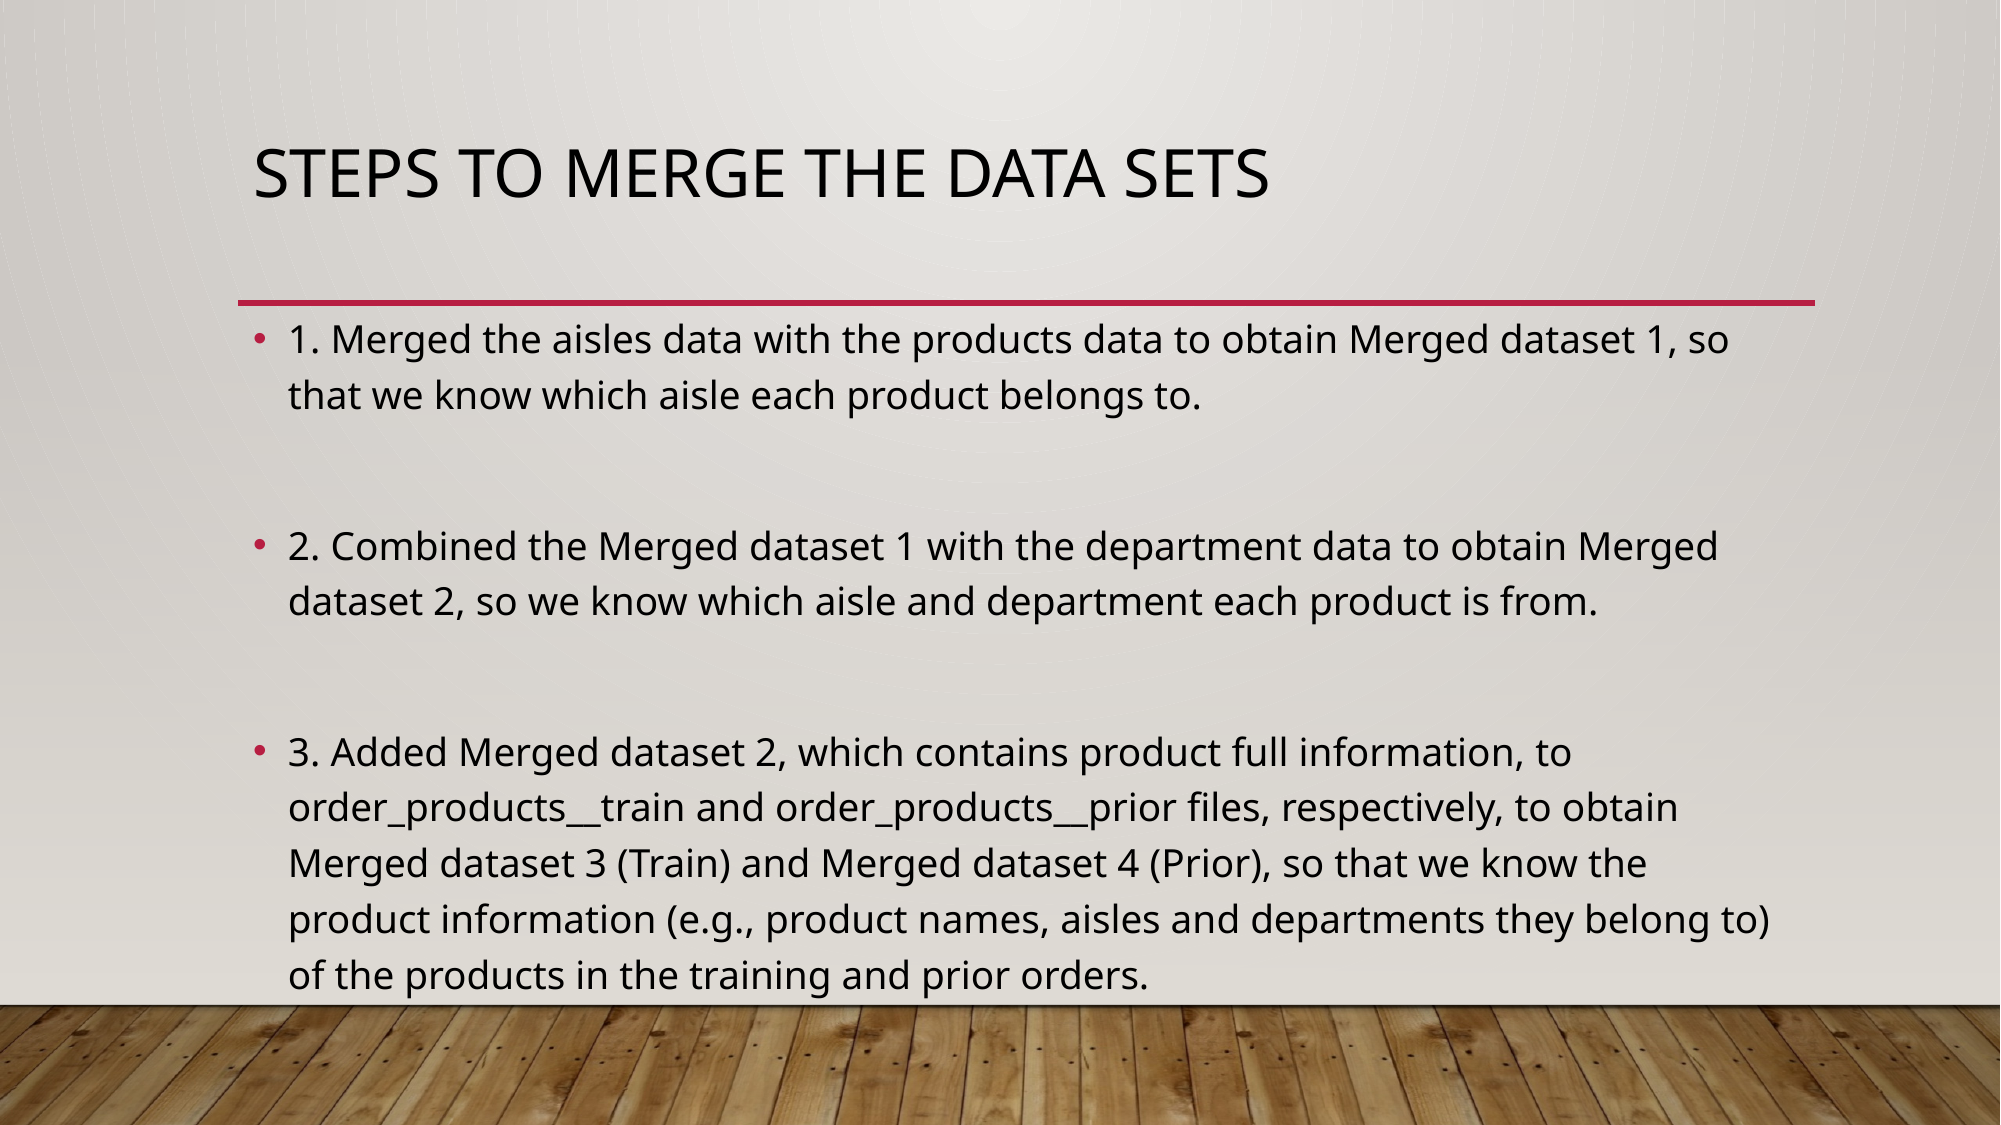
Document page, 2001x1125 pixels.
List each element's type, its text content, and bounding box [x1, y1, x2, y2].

list 1. Merged the aisles data with the products data to obtain Merged dataset 1, so that we know which aisle each product belongs to. 2. Combined the Merged dataset 1 with the department data to obtain Merged dataset 2, so we know which aisle and department each product is from. 3. Added Merged dataset 2, which contains product full information, to order_products__train and order_products__prior files, respectively, to obtain Merged dataset 3 (Train) and Merged dataset 4 (Prior), so that we know the product information (e.g., product names, aisles and departments they belong to) of the products in the training and prior orders. [238, 298, 1814, 1019]
picture [0, 1005, 2000, 1125]
title Steps to merge the data sets [238, 131, 1814, 298]
